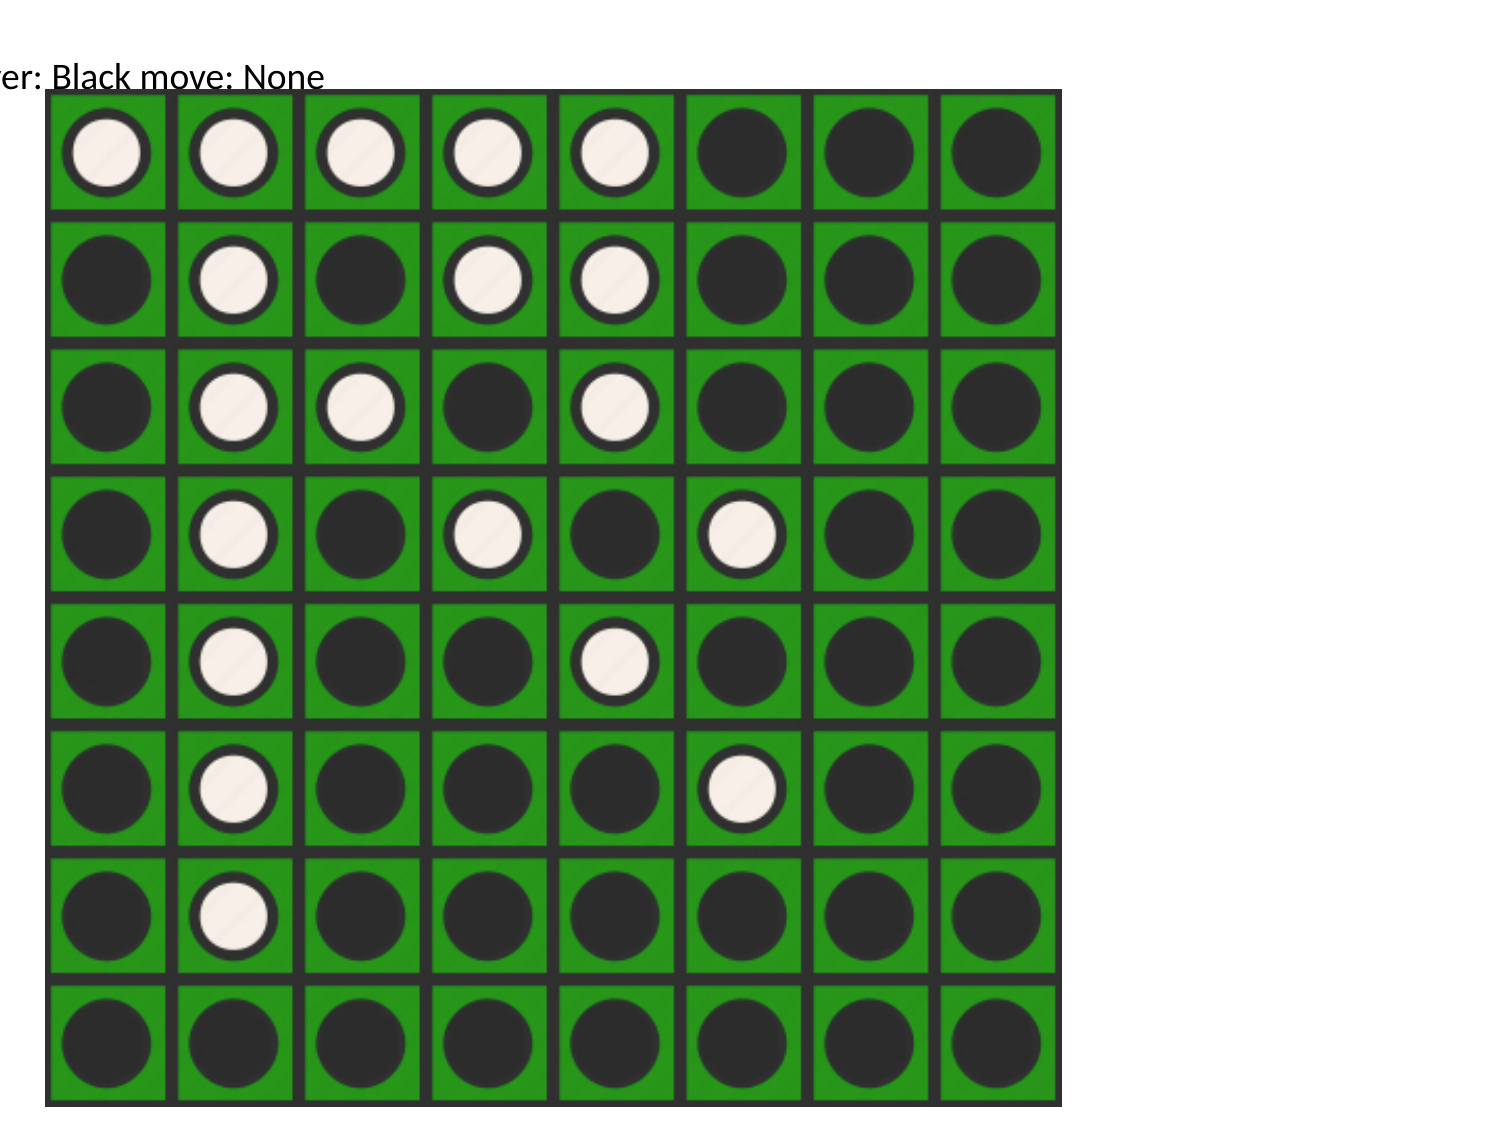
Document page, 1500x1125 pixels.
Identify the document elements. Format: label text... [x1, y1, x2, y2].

text_box turn: 61 player: Black move: None [0, 44, 341, 105]
picture [44, 89, 1062, 1107]
